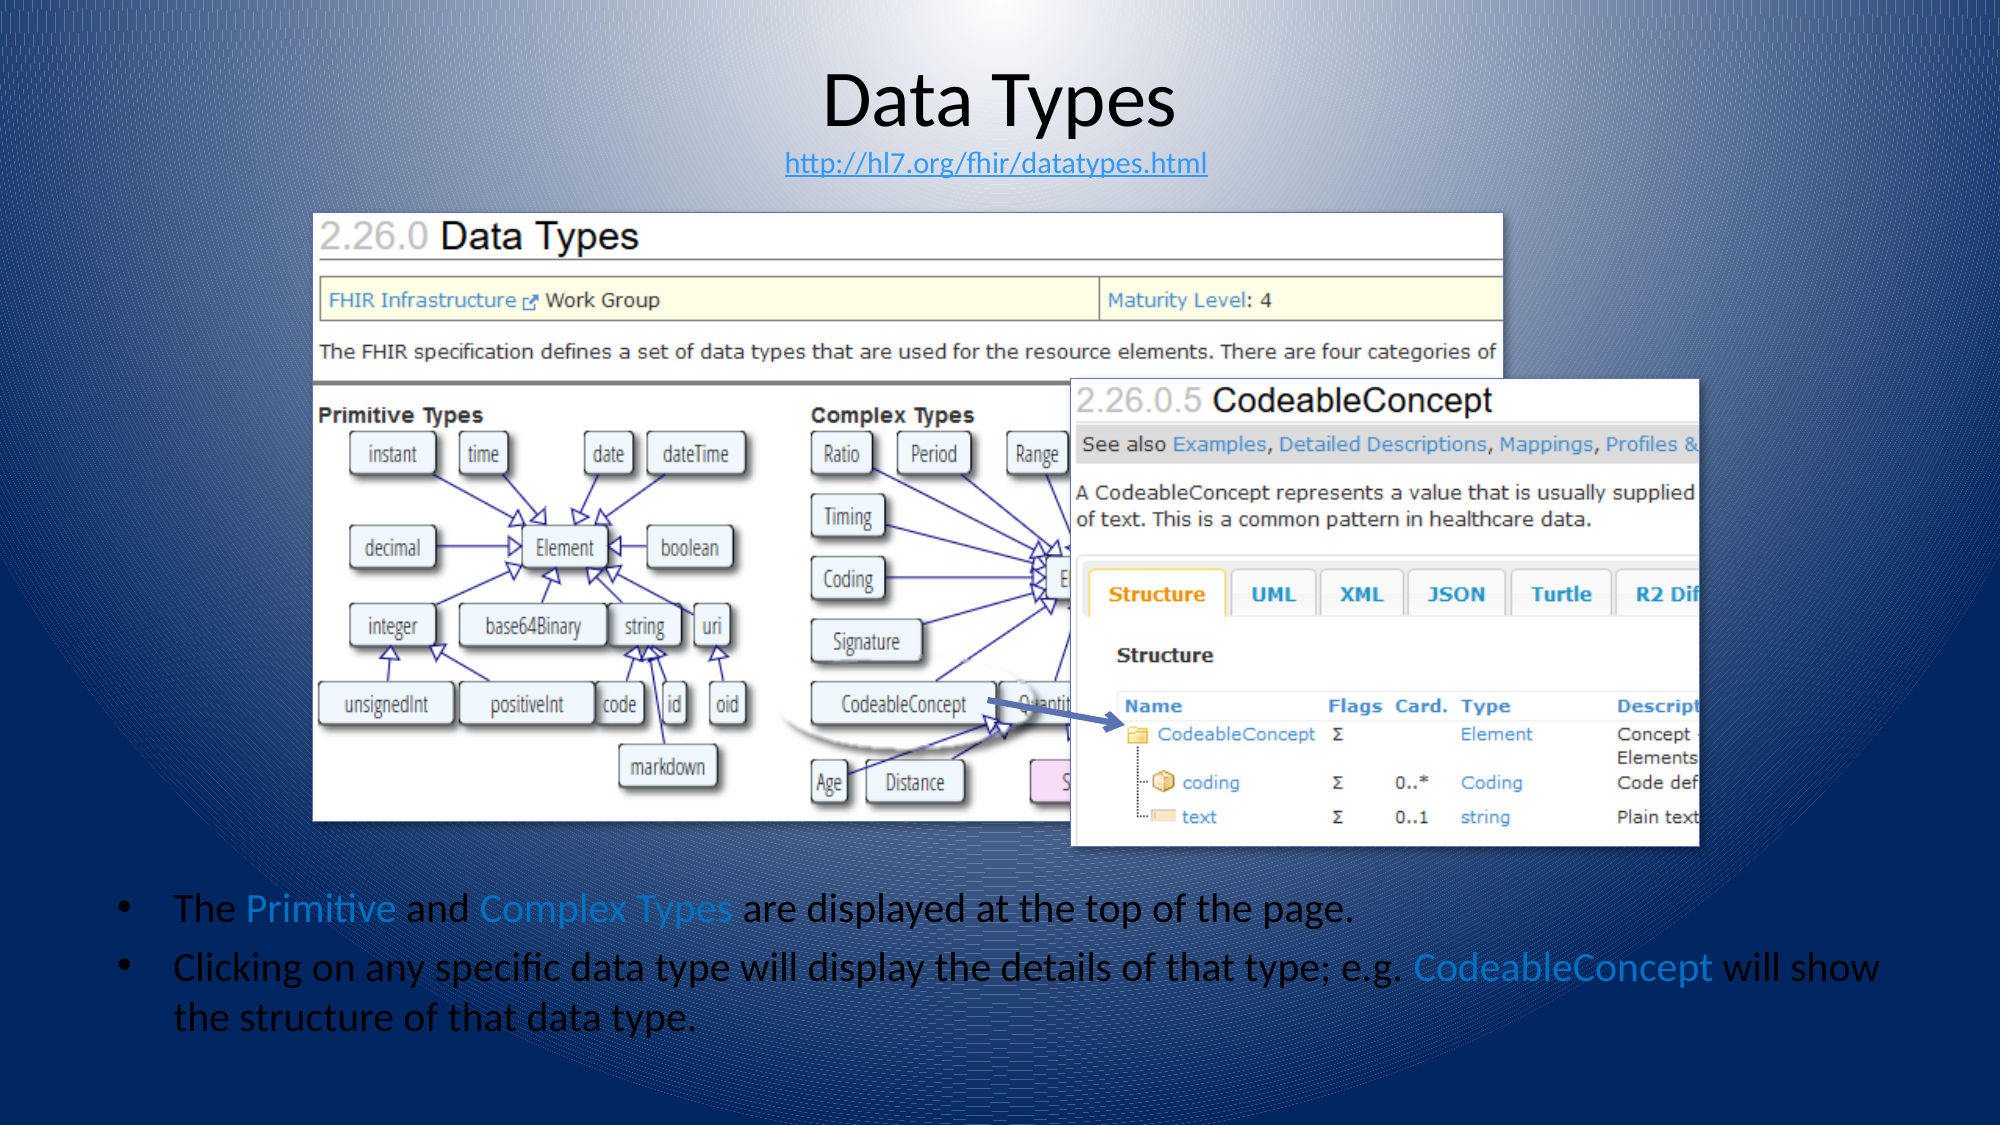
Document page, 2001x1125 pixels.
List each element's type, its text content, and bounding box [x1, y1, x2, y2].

list The Primitive and Complex Types are displayed at the top of the page. Clicking on any specific data type will display the details of that type; e.g. CodeableConcept will show the structure of that data type. [102, 873, 1903, 1102]
picture [312, 212, 1701, 848]
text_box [987, 699, 1126, 726]
title Data Types http://hl7.org/fhir/datatypes.html [99, 37, 1900, 188]
